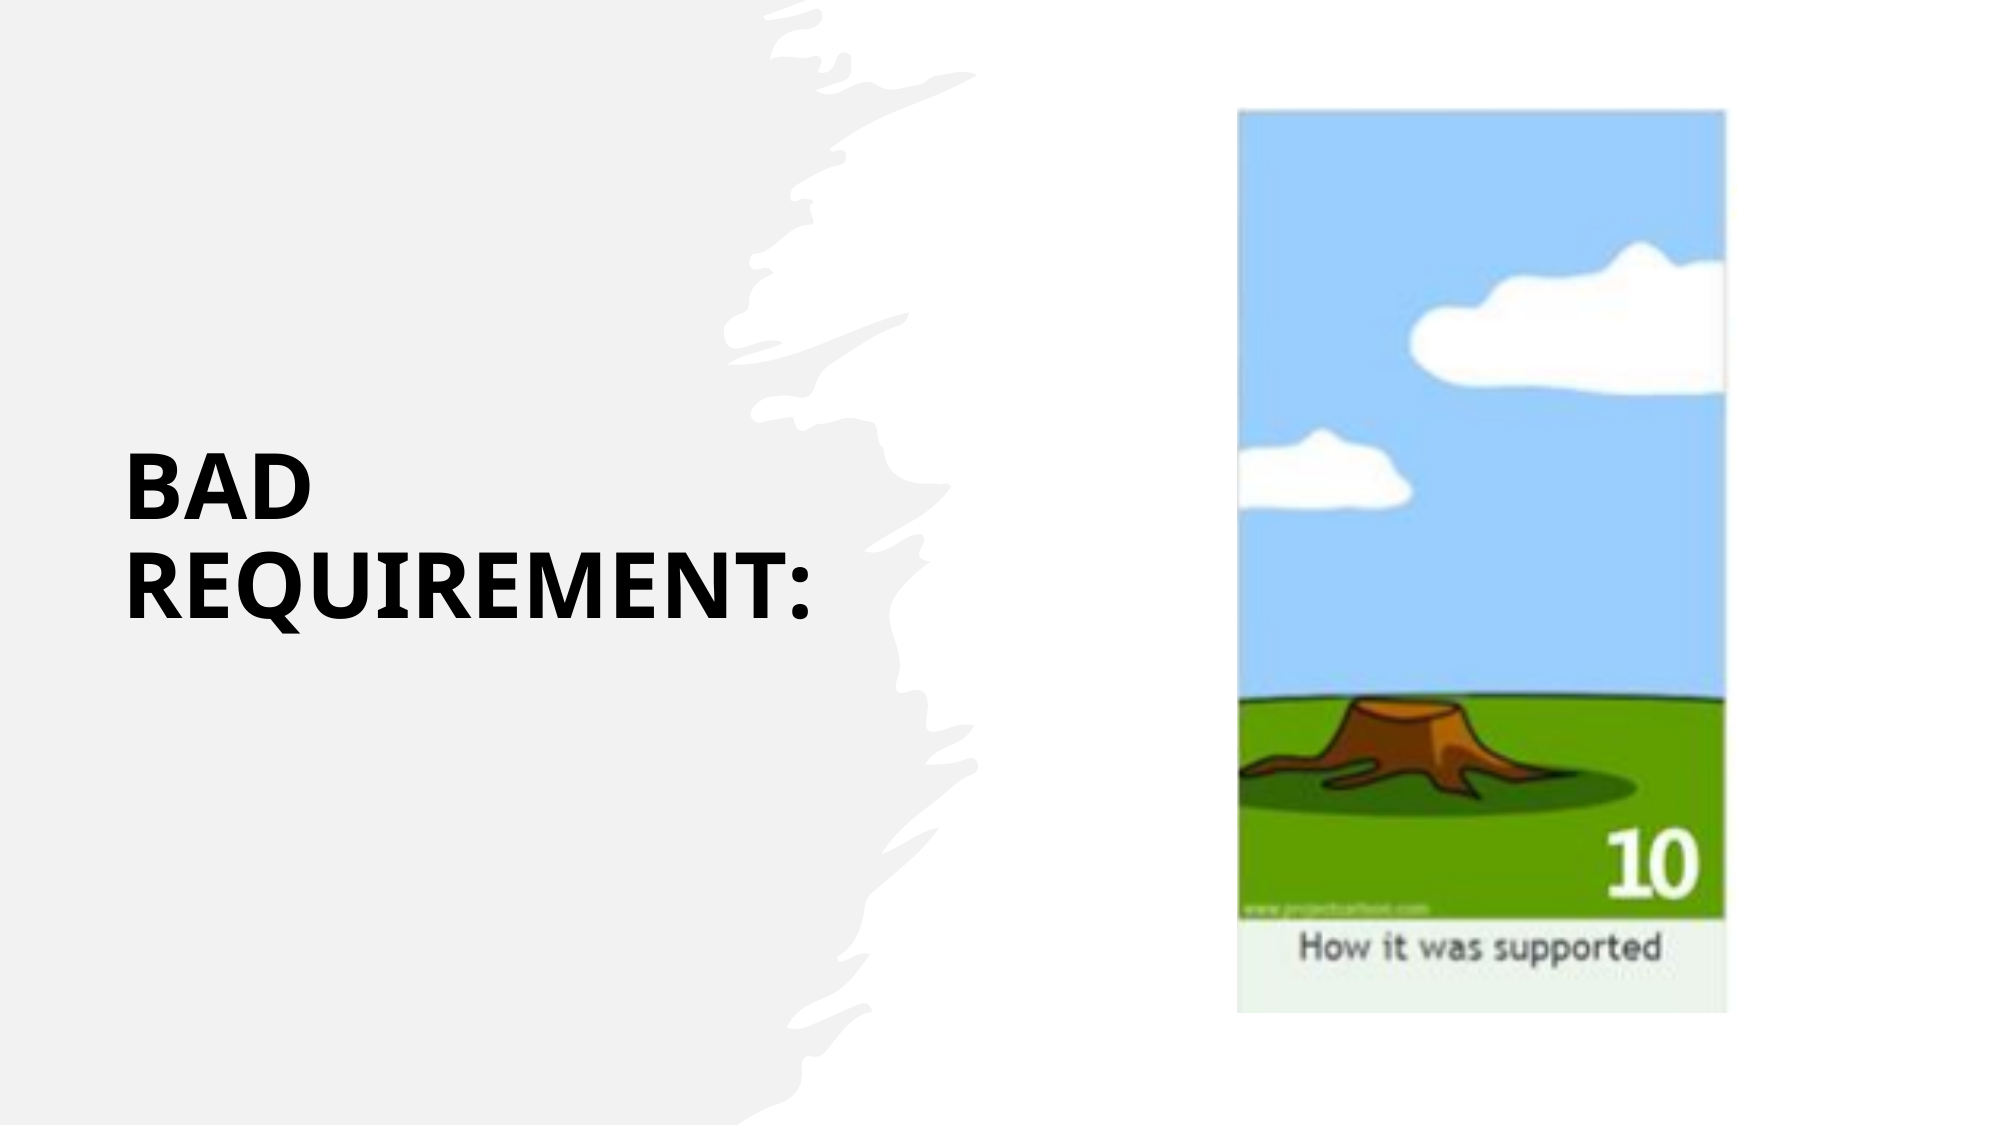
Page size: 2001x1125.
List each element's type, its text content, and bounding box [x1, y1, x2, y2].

picture [1236, 107, 1737, 1013]
text_box [739, 0, 2000, 1125]
text_box [0, 0, 979, 1125]
title BAD REQUIREMENT: [105, 105, 864, 855]
